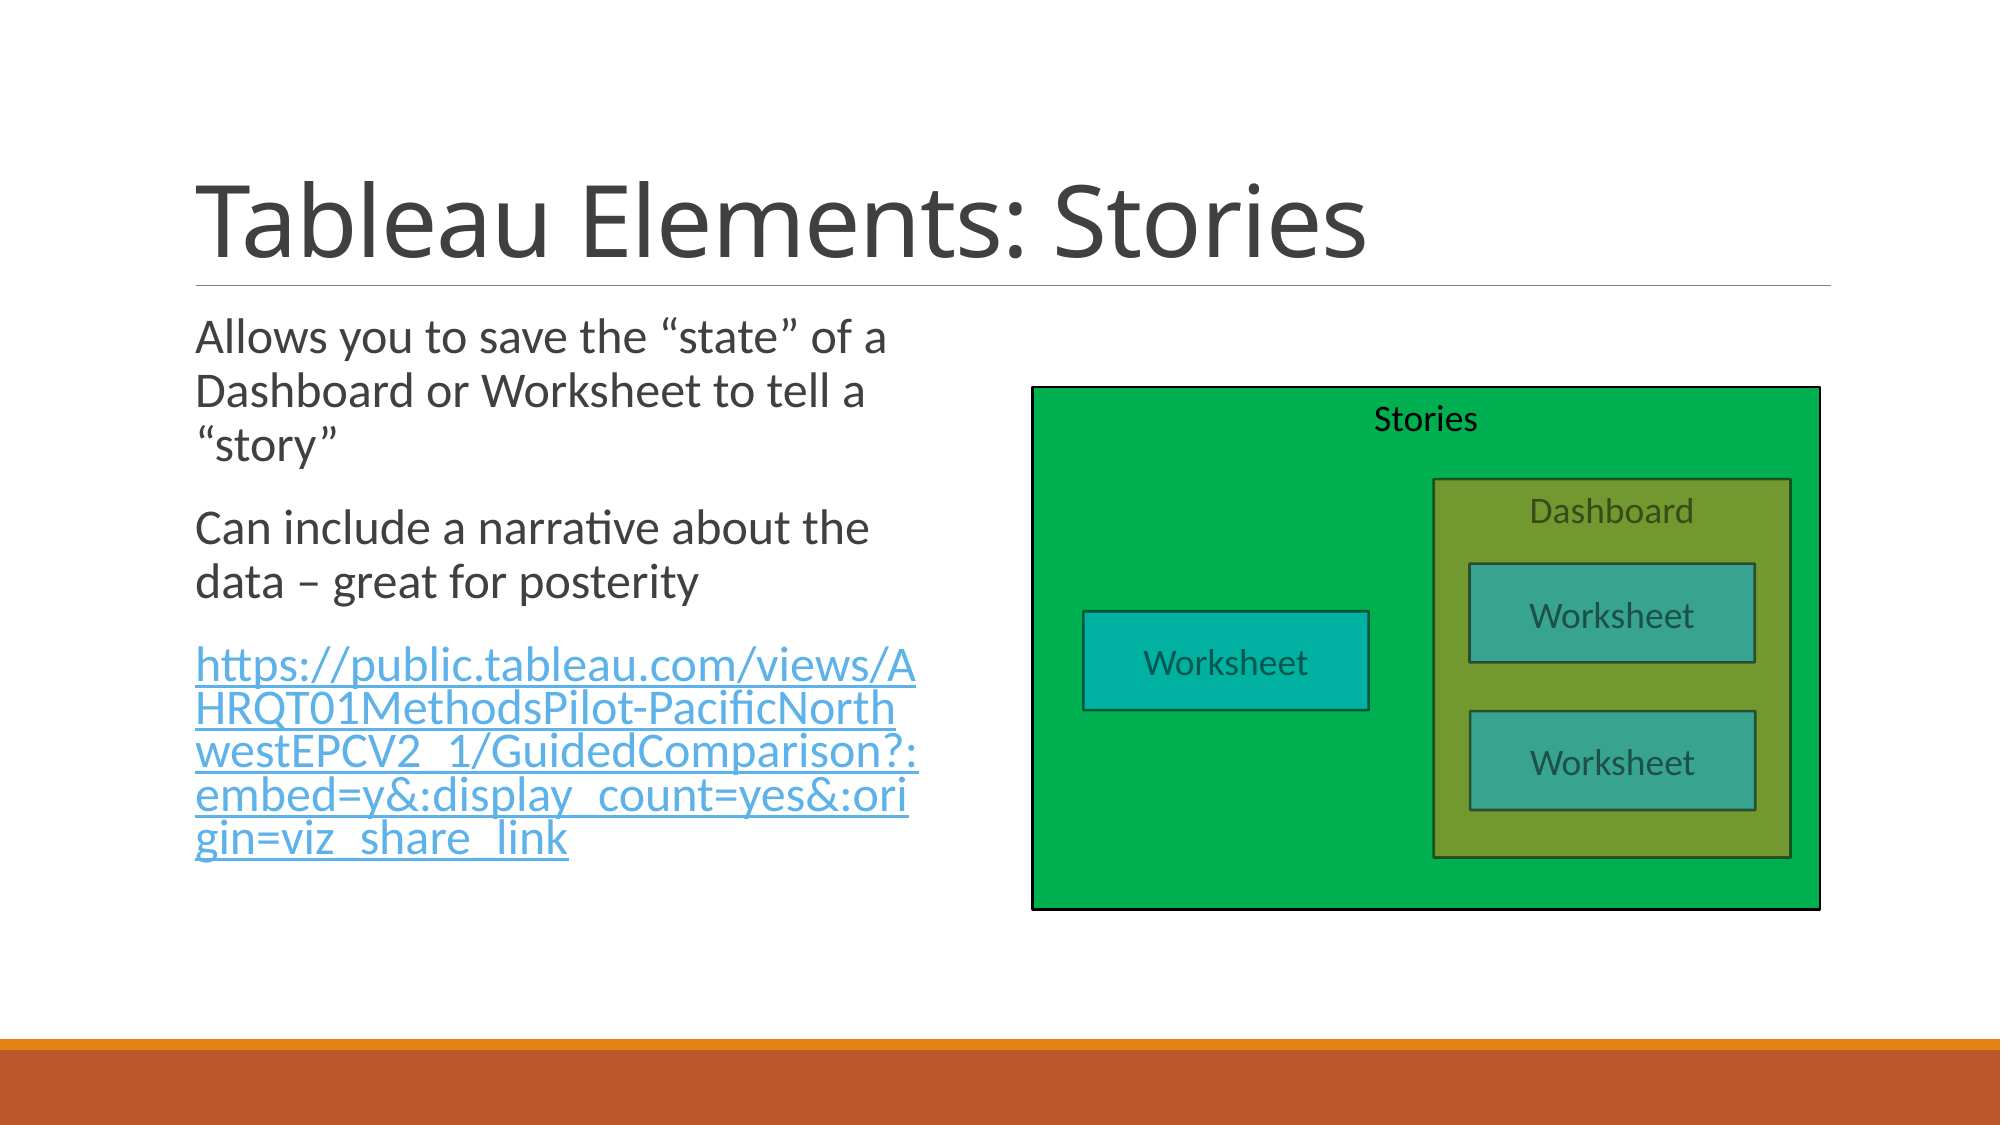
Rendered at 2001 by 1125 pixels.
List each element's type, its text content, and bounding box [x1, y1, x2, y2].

text_box Dashboard [1432, 478, 1792, 859]
title Tableau Elements: Stories [180, 47, 1830, 285]
text_box Worksheet [1082, 610, 1370, 711]
text_box Worksheet [1468, 562, 1756, 664]
text_box Stories [1031, 386, 1821, 911]
text_box Worksheet [1469, 710, 1757, 811]
list Allows you to save the “state” of a Dashboard or Worksheet to tell a “story” Can include a narrative about the data – great for posterity https://public.tableau.com/views/AHRQT01MethodsPilot-PacificNorthwestEPCV2_1/GuidedComparison?:embed=y&:display_count=yes&:origin=viz_share_link [180, 302, 926, 963]
